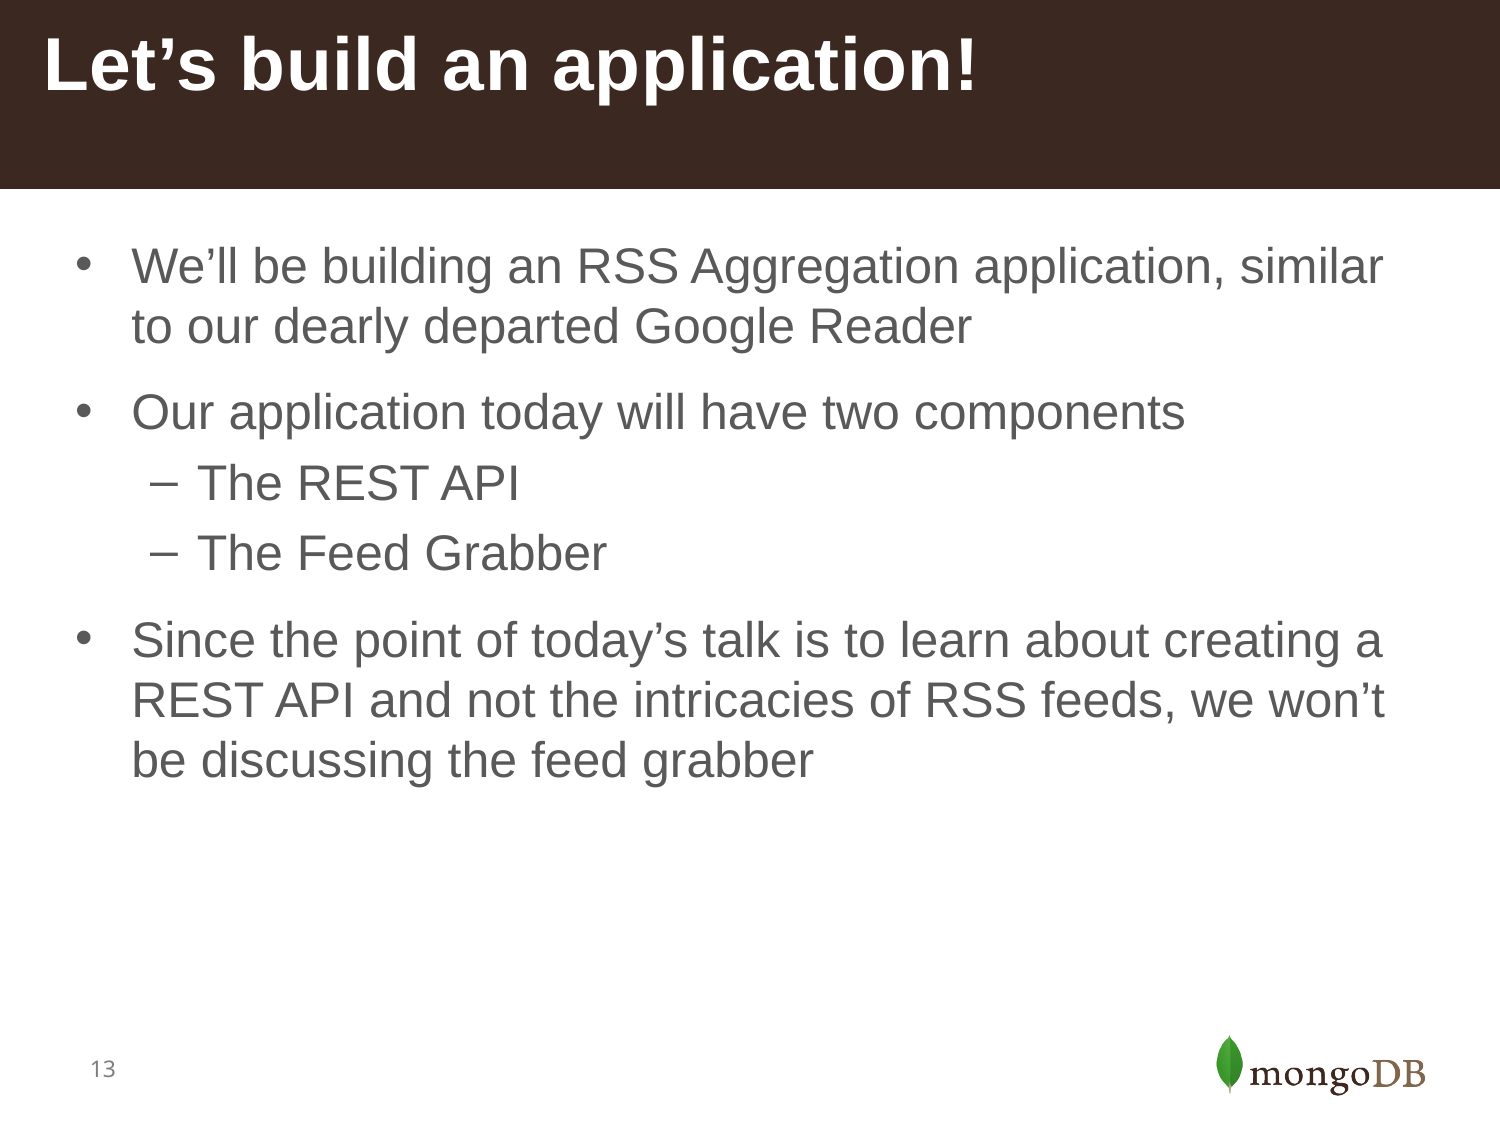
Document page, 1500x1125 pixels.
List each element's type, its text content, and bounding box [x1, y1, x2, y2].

picture [1216, 1064, 1425, 1096]
list We’ll be building an RSS Aggregation application, similar to our dearly departed Google Reader Our application today will have two components The REST API The Feed Grabber Since the point of today’s talk is to learn about creating a REST API and not the intricacies of RSS feeds, we won’t be discussing the feed grabber [75, 233, 1425, 1064]
title Let’s build an application! [43, 1, 1425, 189]
